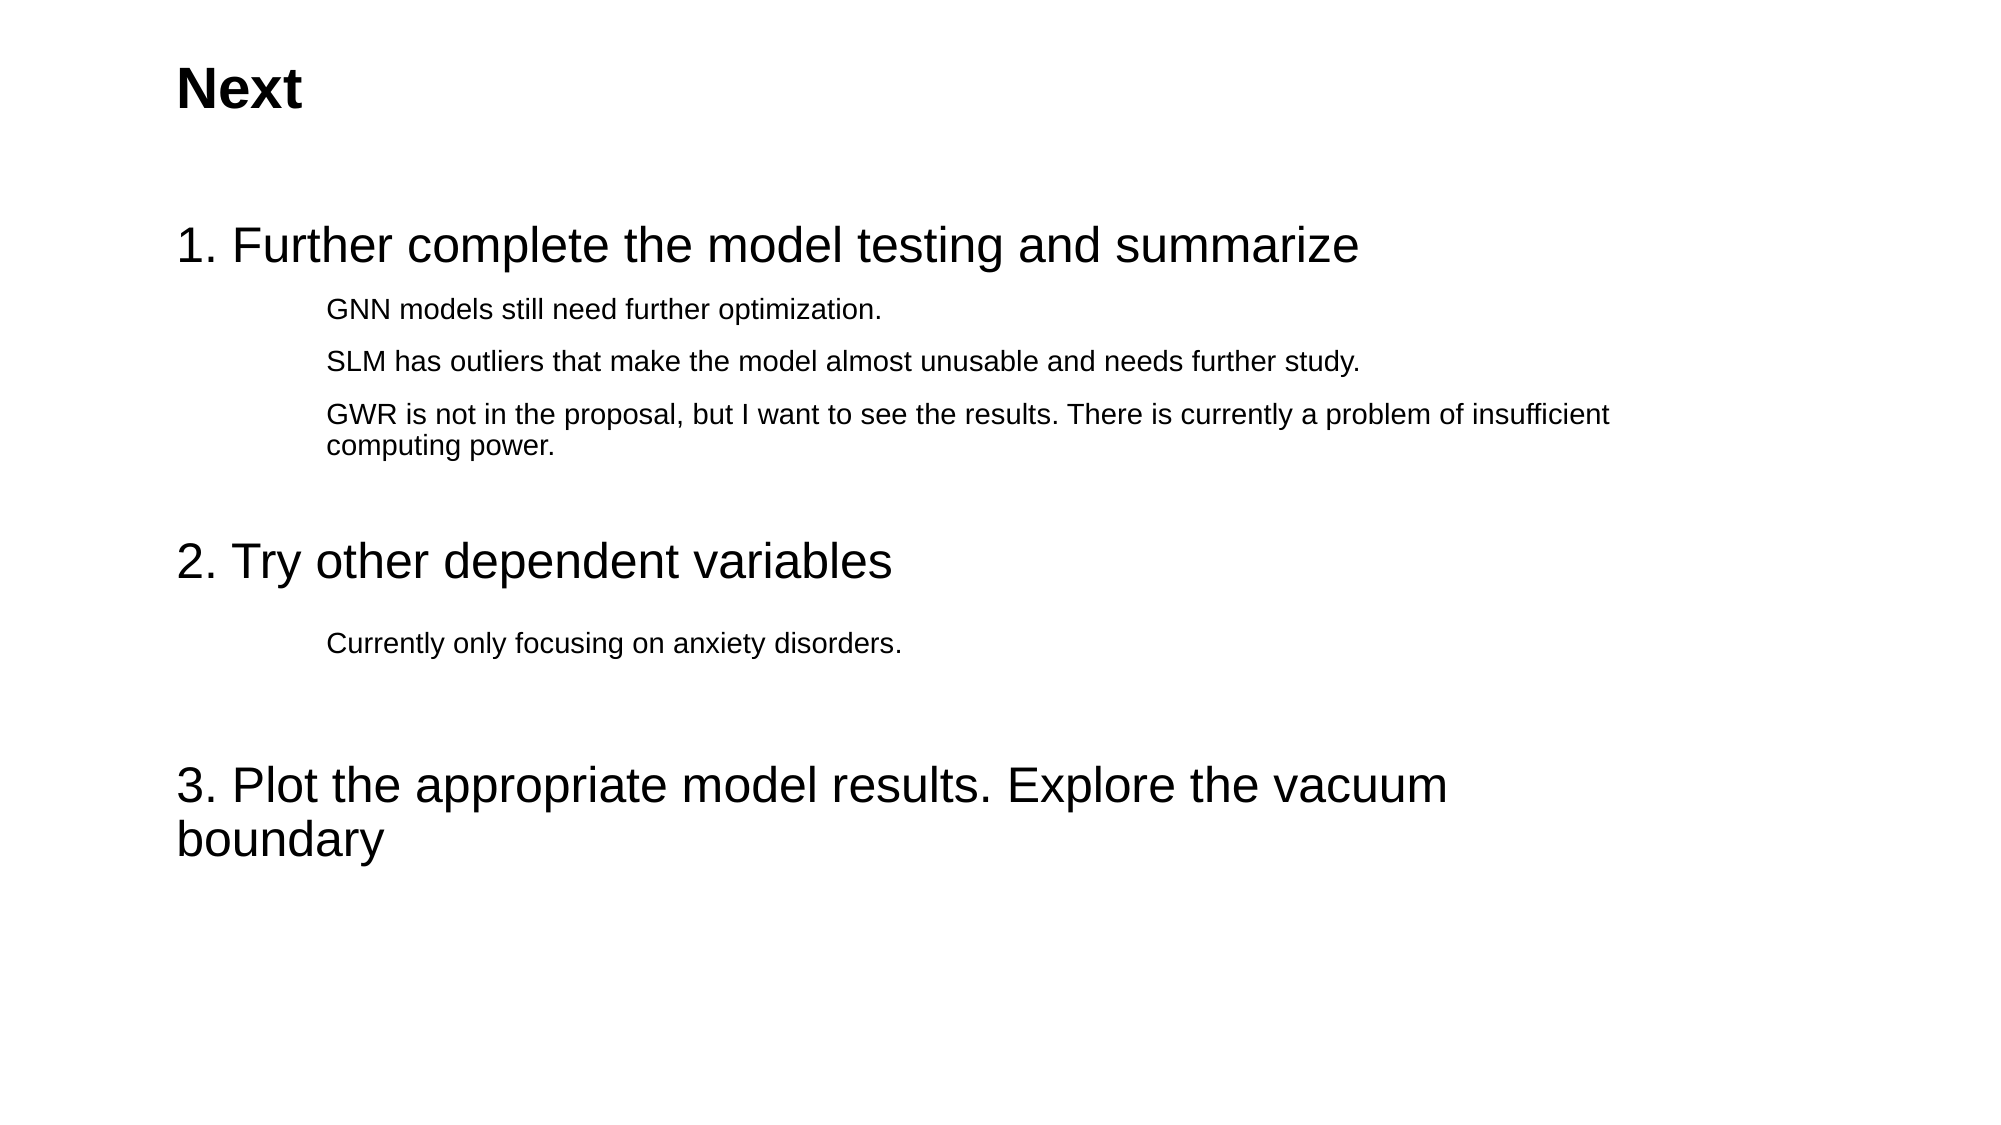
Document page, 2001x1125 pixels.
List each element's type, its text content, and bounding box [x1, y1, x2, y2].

title Next [161, 24, 1662, 130]
subtitle 1. Further complete the model testing and summarize GNN models still need further optimization. SLM has outliers that make the model almost unusable and needs further study. GWR is not in the proposal, but I want to see the results. There is currently a problem of insufficient computing power. 2. Try other dependent variables Currently only focusing on anxiety disorders. 3. Plot the appropriate model results. Explore the vacuum boundary [161, 140, 1662, 1015]
